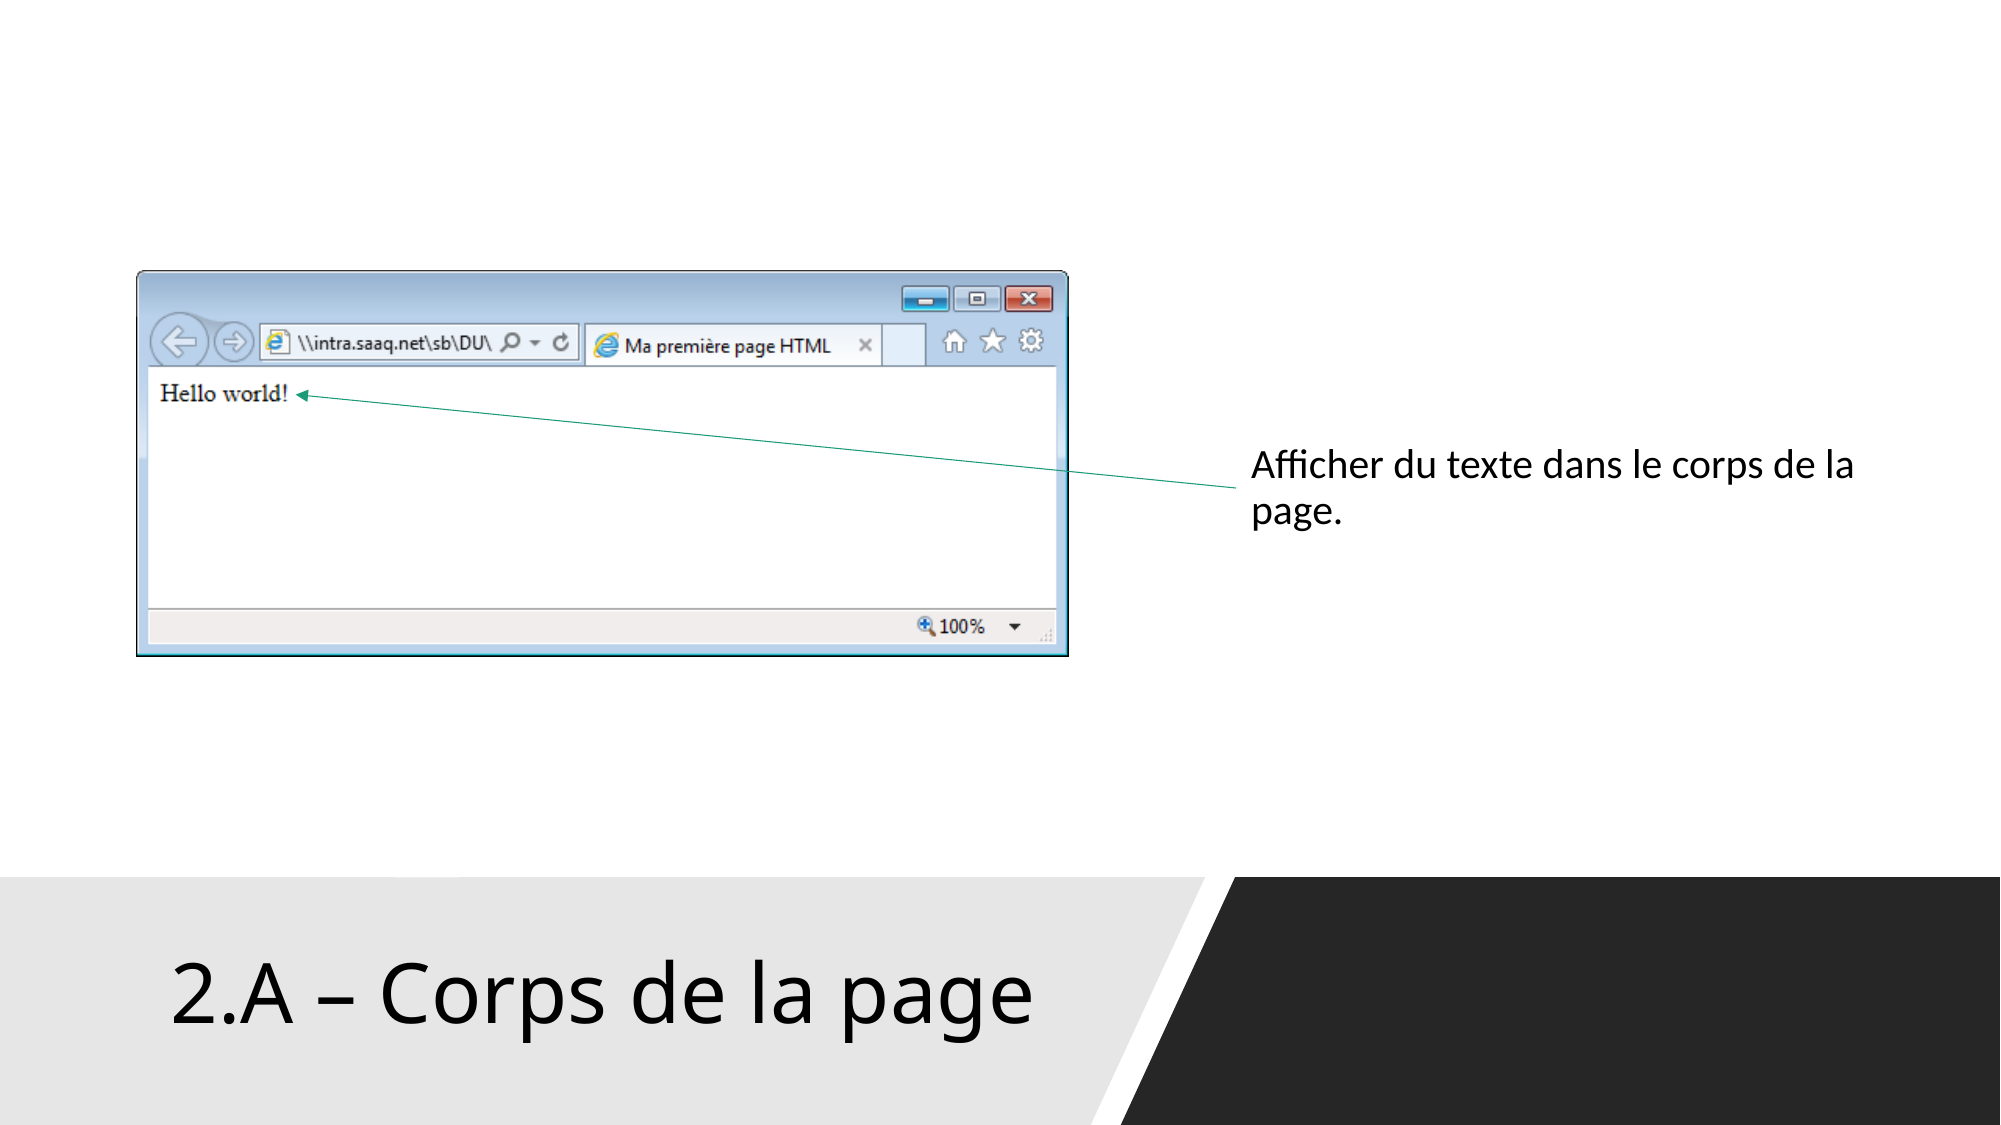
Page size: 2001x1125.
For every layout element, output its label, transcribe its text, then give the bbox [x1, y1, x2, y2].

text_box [295, 394, 1236, 489]
list Afficher du texte dans le corps de la page. [1236, 158, 1894, 818]
title 2.A – Corps de la page [155, 907, 1090, 1087]
picture [136, 270, 1069, 657]
text_box [1119, 875, 2000, 1125]
text_box [0, 875, 1207, 1125]
